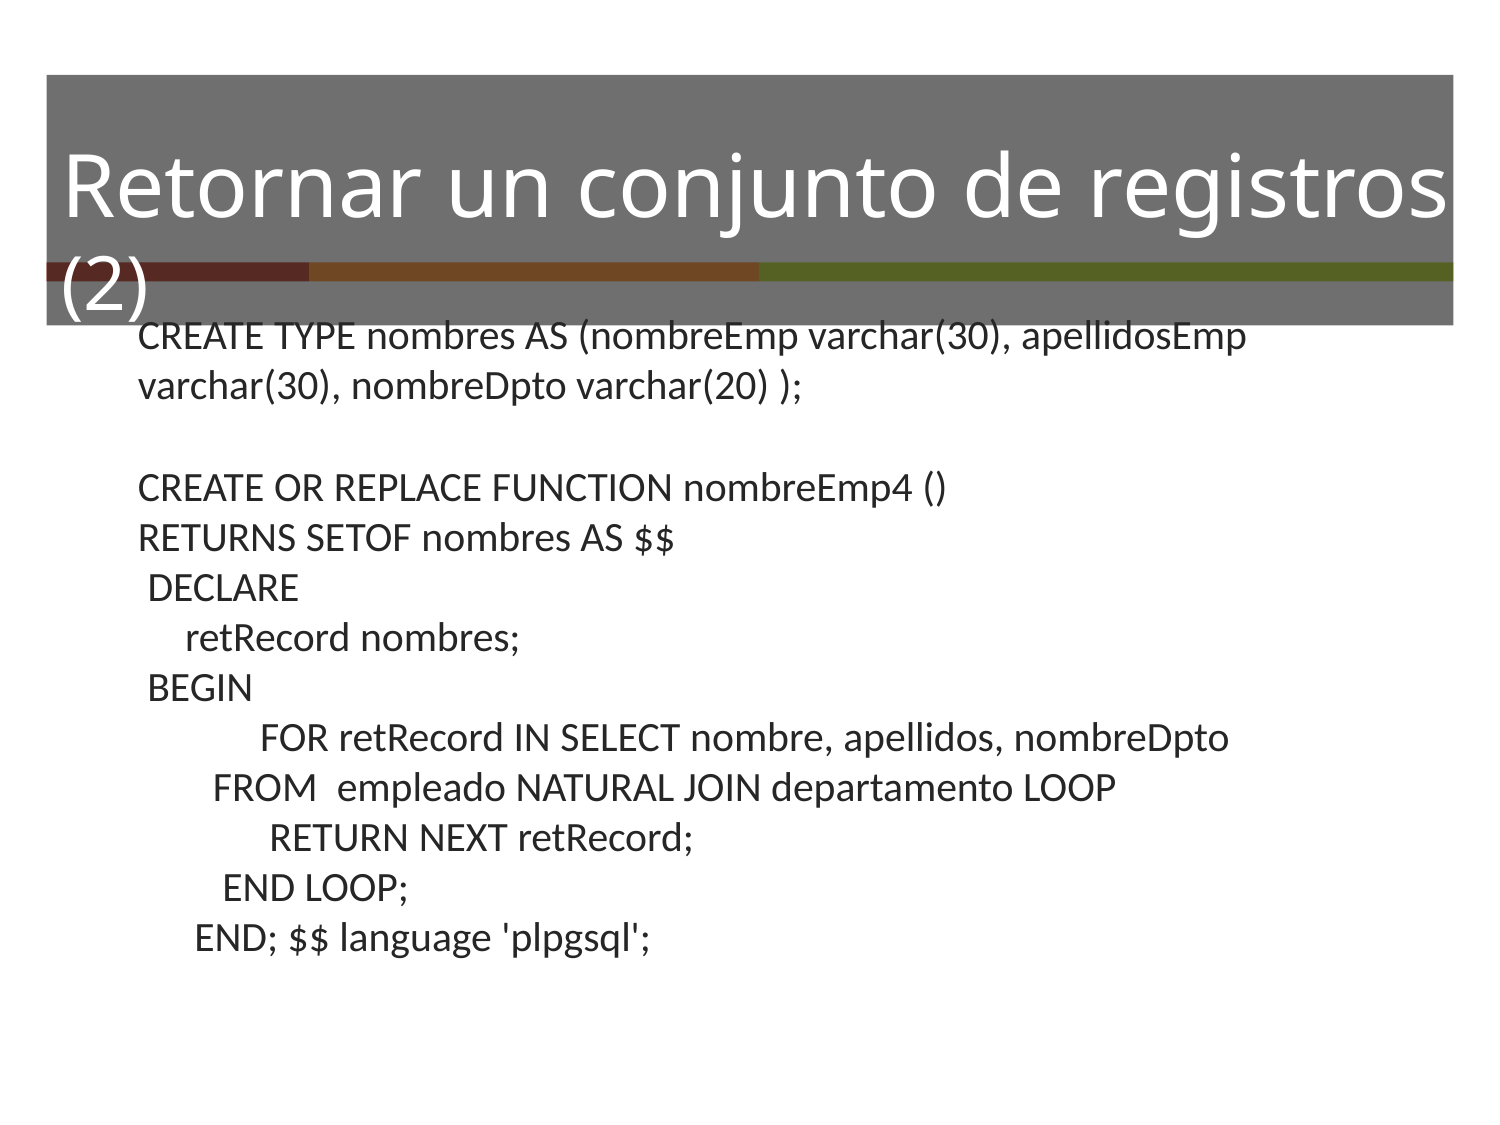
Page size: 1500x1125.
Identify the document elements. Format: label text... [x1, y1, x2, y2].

title Retornar un conjunto de registros (2) [46, 74, 1454, 326]
text_box CREATE TYPE nombres AS (nombreEmp varchar(30), apellidosEmp varchar(30), nombreDpto varchar(20) ); CREATE OR REPLACE FUNCTION nombreEmp4 () RETURNS SETOF nombres AS $$ DECLARE retRecord nombres; BEGIN FOR retRecord IN SELECT nombre, apellidos, nombreDpto FROM empleado NATURAL JOIN departamento LOOP RETURN NEXT retRecord; END LOOP; END; $$ language 'plpgsql'; [135, 305, 1306, 961]
